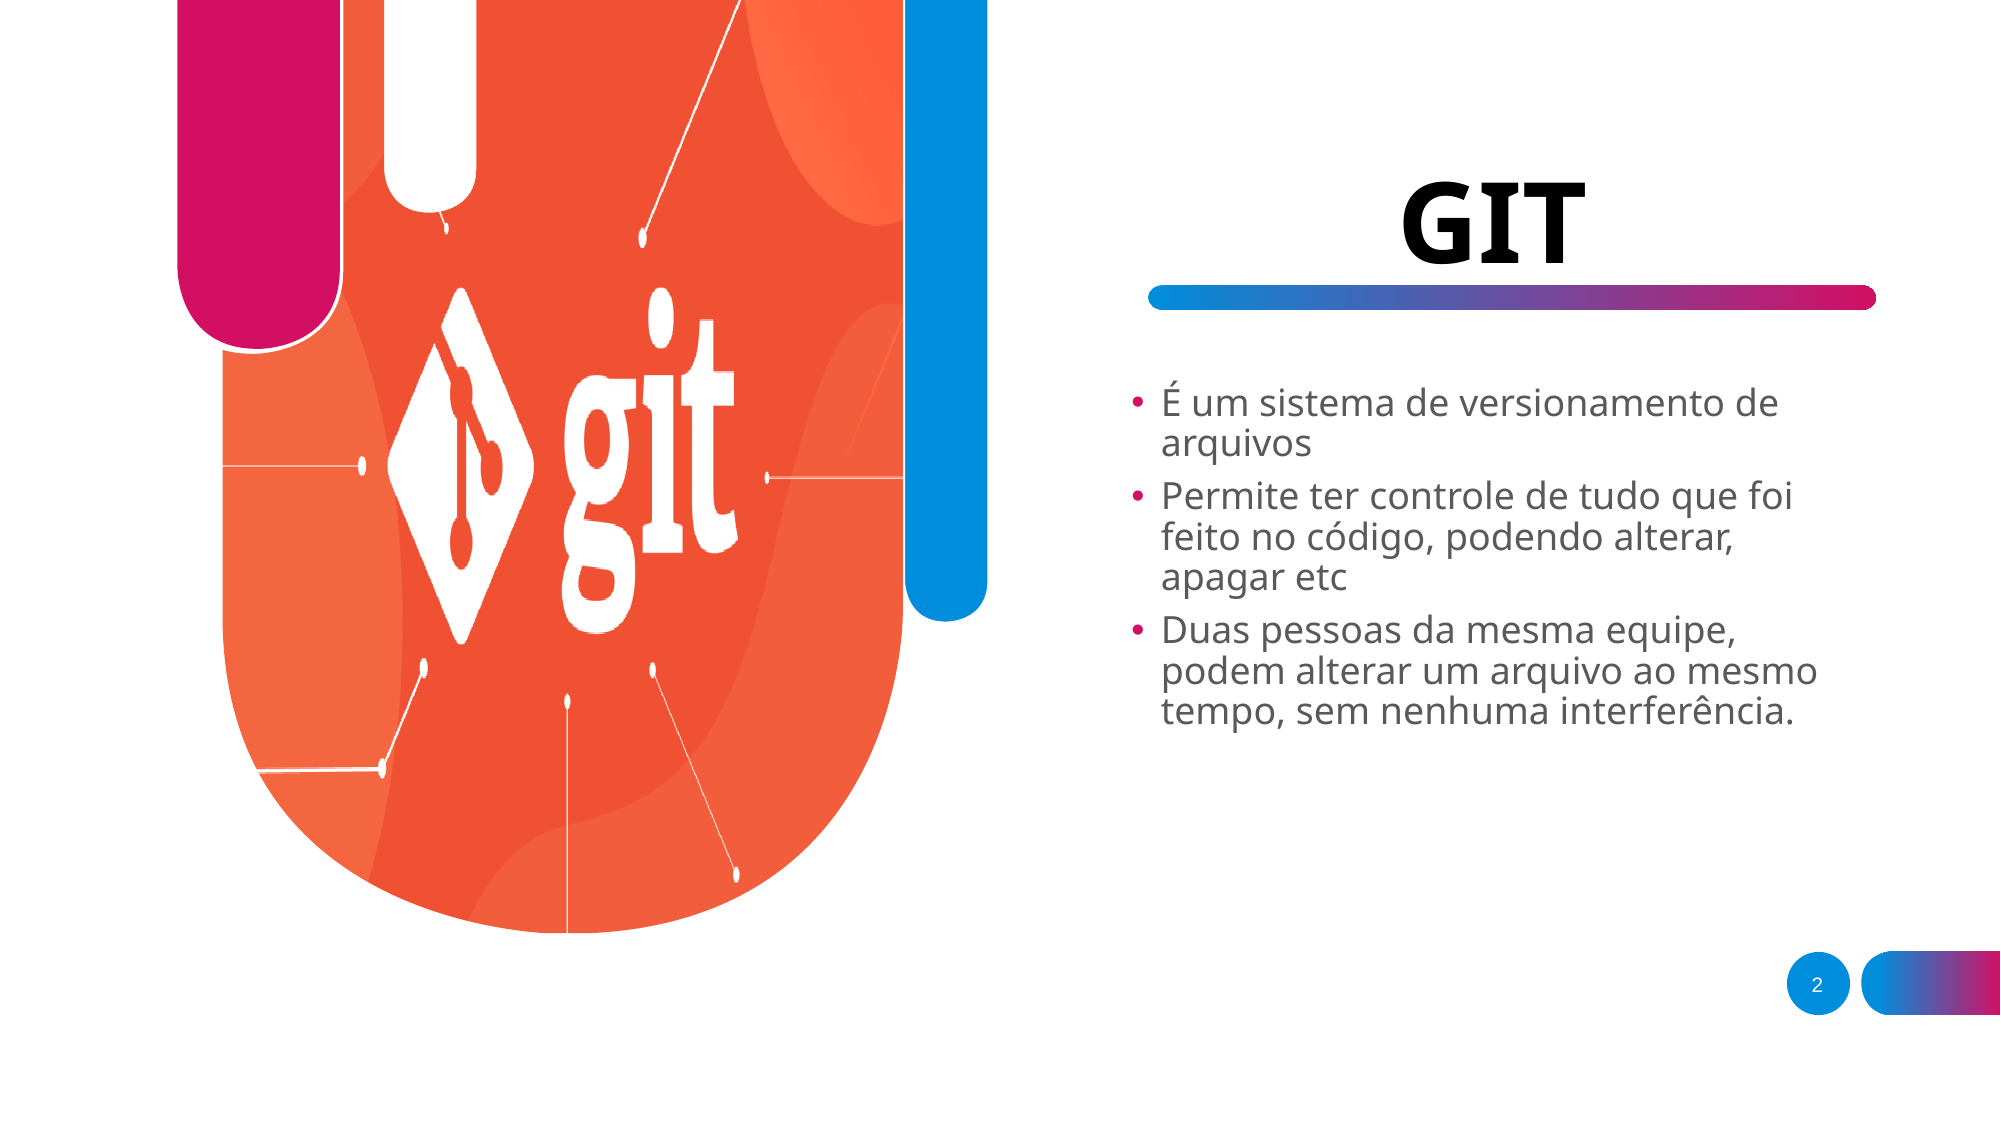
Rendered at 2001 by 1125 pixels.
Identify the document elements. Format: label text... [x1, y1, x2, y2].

list É um sistema de versionamento de arquivos Permite ter controle de tudo que foi feito no código, podendo alterar, apagar etc Duas pessoas da mesma equipe, podem alterar um arquivo ao mesmo tempo, sem nenhuma interferência. [1116, 376, 1863, 856]
picture [222, 0, 903, 934]
title GIT [1382, 162, 2000, 292]
slide_number 2 [1772, 954, 1863, 1015]
